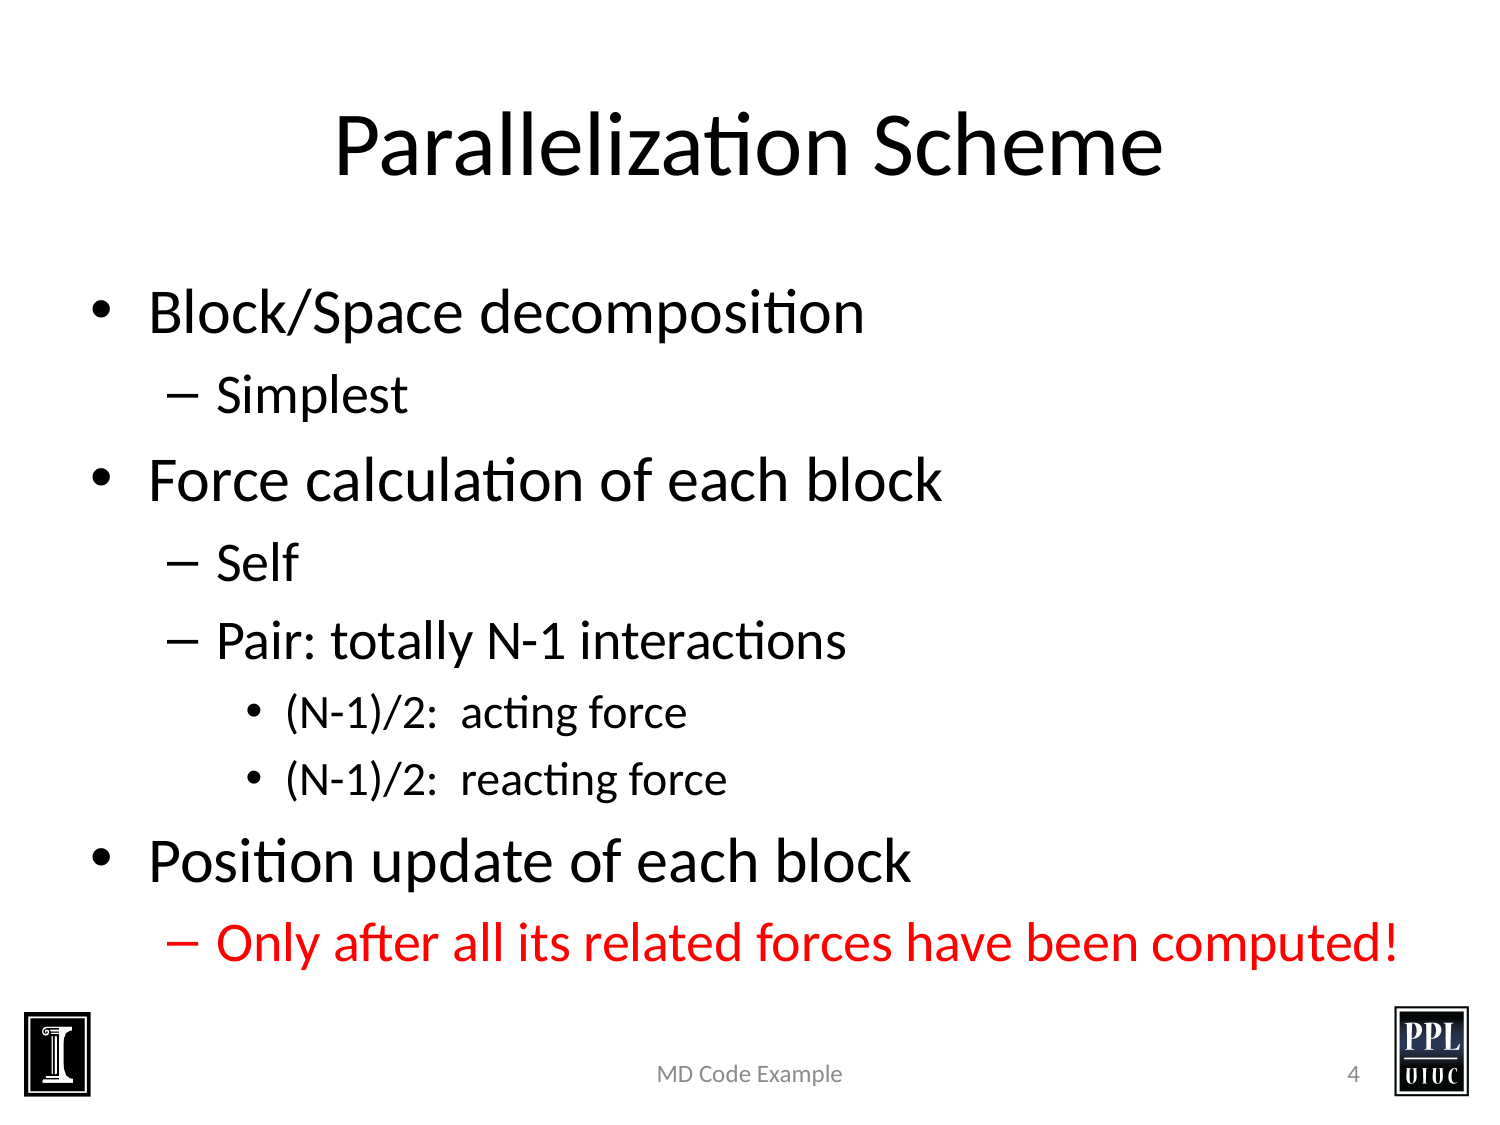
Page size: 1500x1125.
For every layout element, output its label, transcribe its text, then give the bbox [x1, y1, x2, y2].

footer MD Code Example [512, 1042, 988, 1103]
list Block/Space decomposition Simplest Force calculation of each block Self Pair: totally N-1 interactions (N-1)/2: acting force (N-1)/2: reacting force Position update of each block Only after all its related forces have been computed! [75, 262, 1425, 1005]
picture [1387, 999, 1475, 1102]
title Parallelization Scheme [75, 45, 1425, 233]
picture [24, 1012, 91, 1097]
slide_number 4 [1074, 1042, 1375, 1103]
